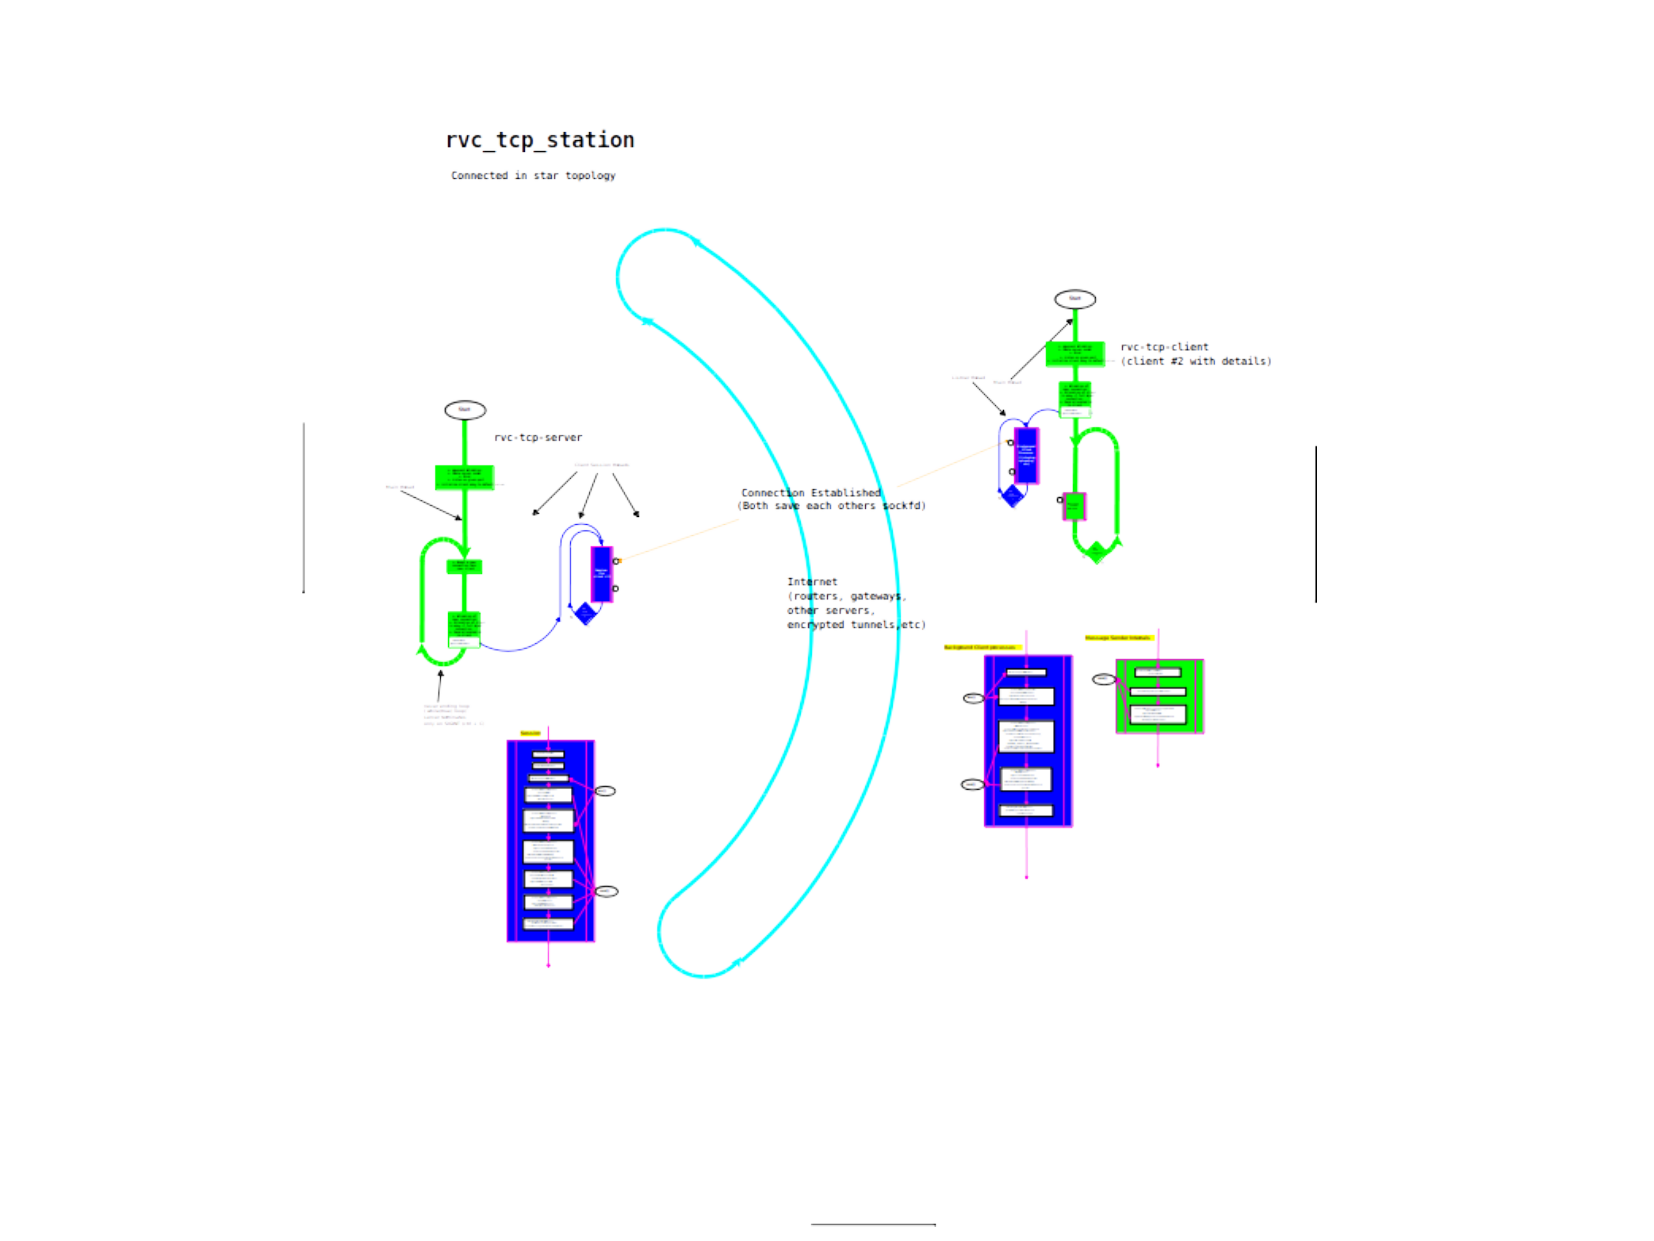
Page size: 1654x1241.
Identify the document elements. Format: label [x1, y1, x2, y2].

picture [301, 0, 1317, 1227]
